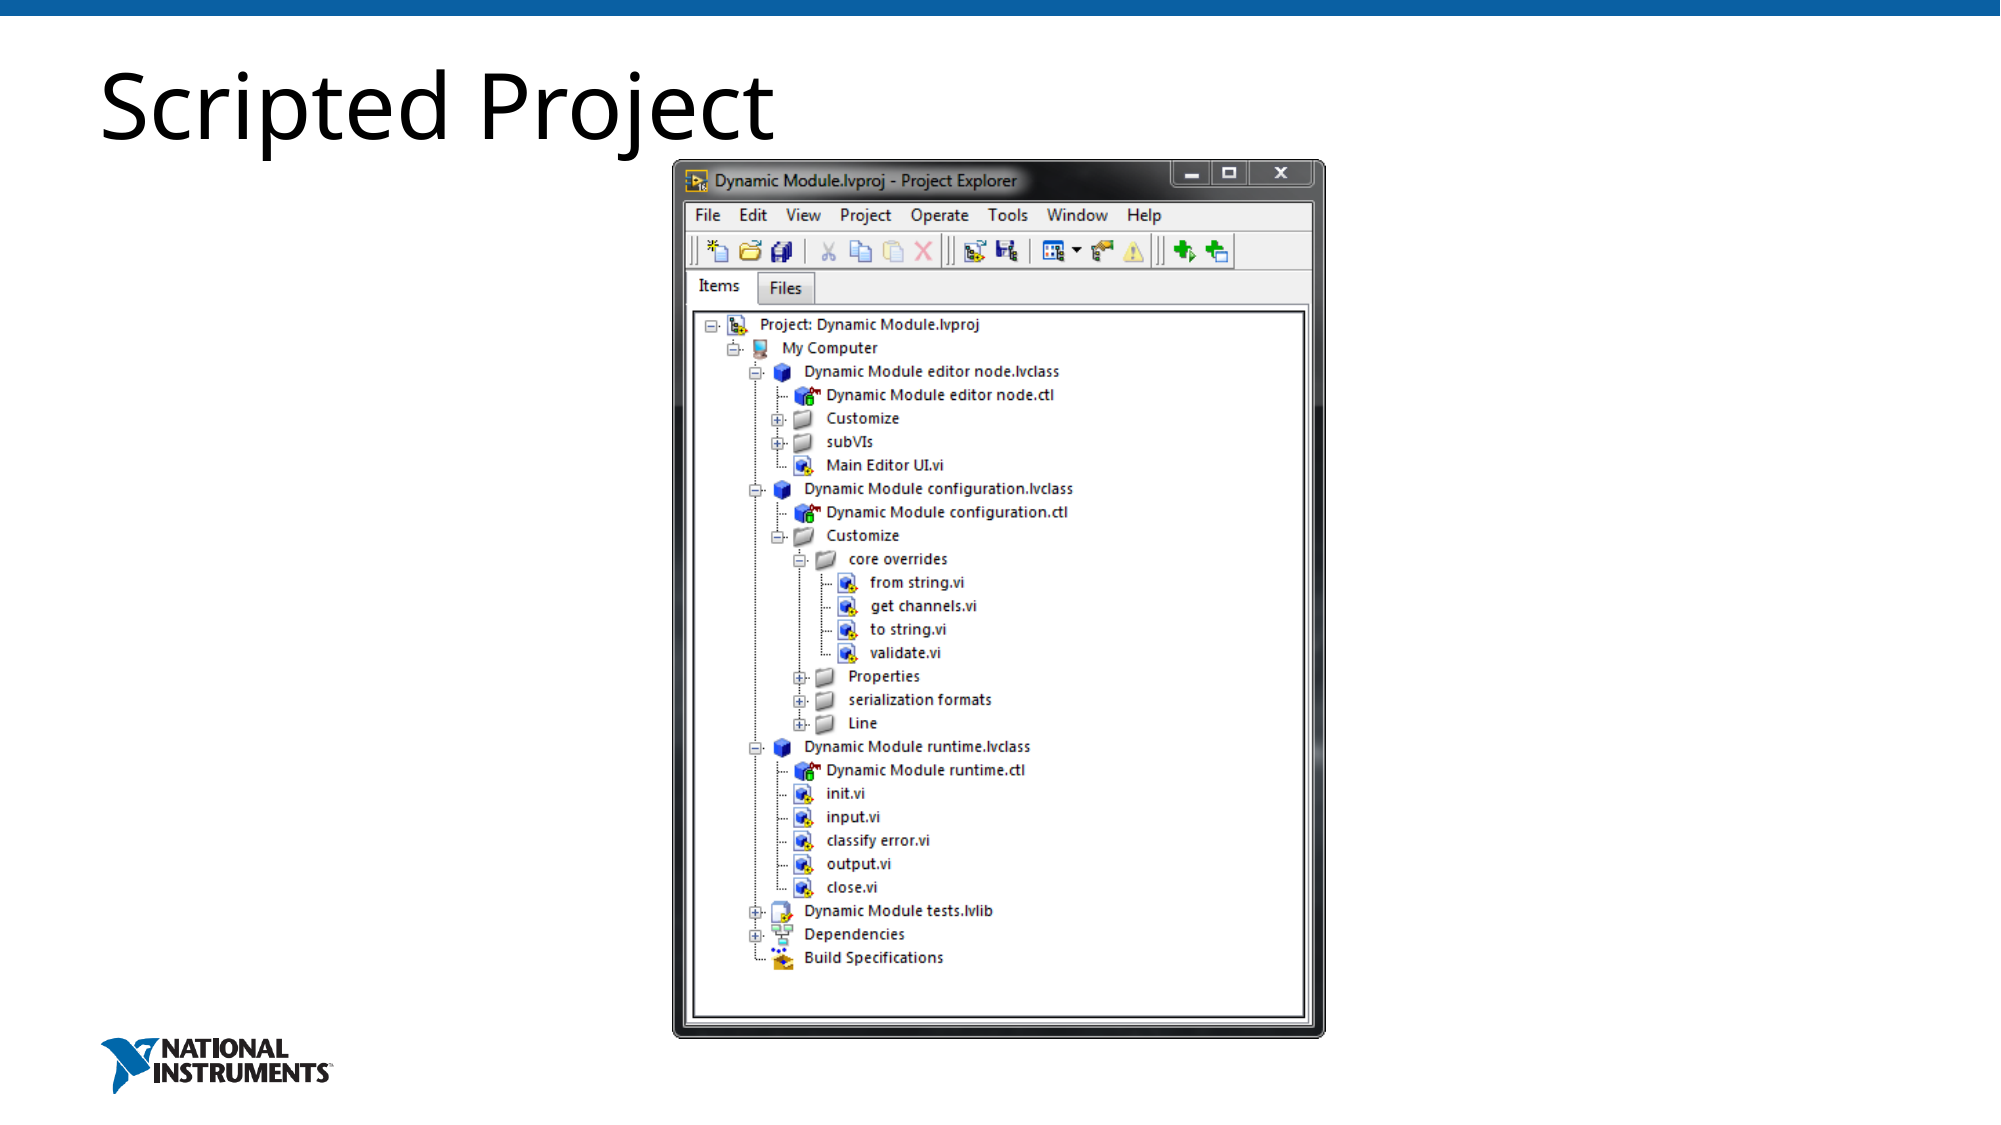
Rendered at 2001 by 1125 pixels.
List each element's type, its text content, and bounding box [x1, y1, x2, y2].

picture [672, 159, 1326, 1039]
title Scripted Project [99, 60, 1900, 160]
